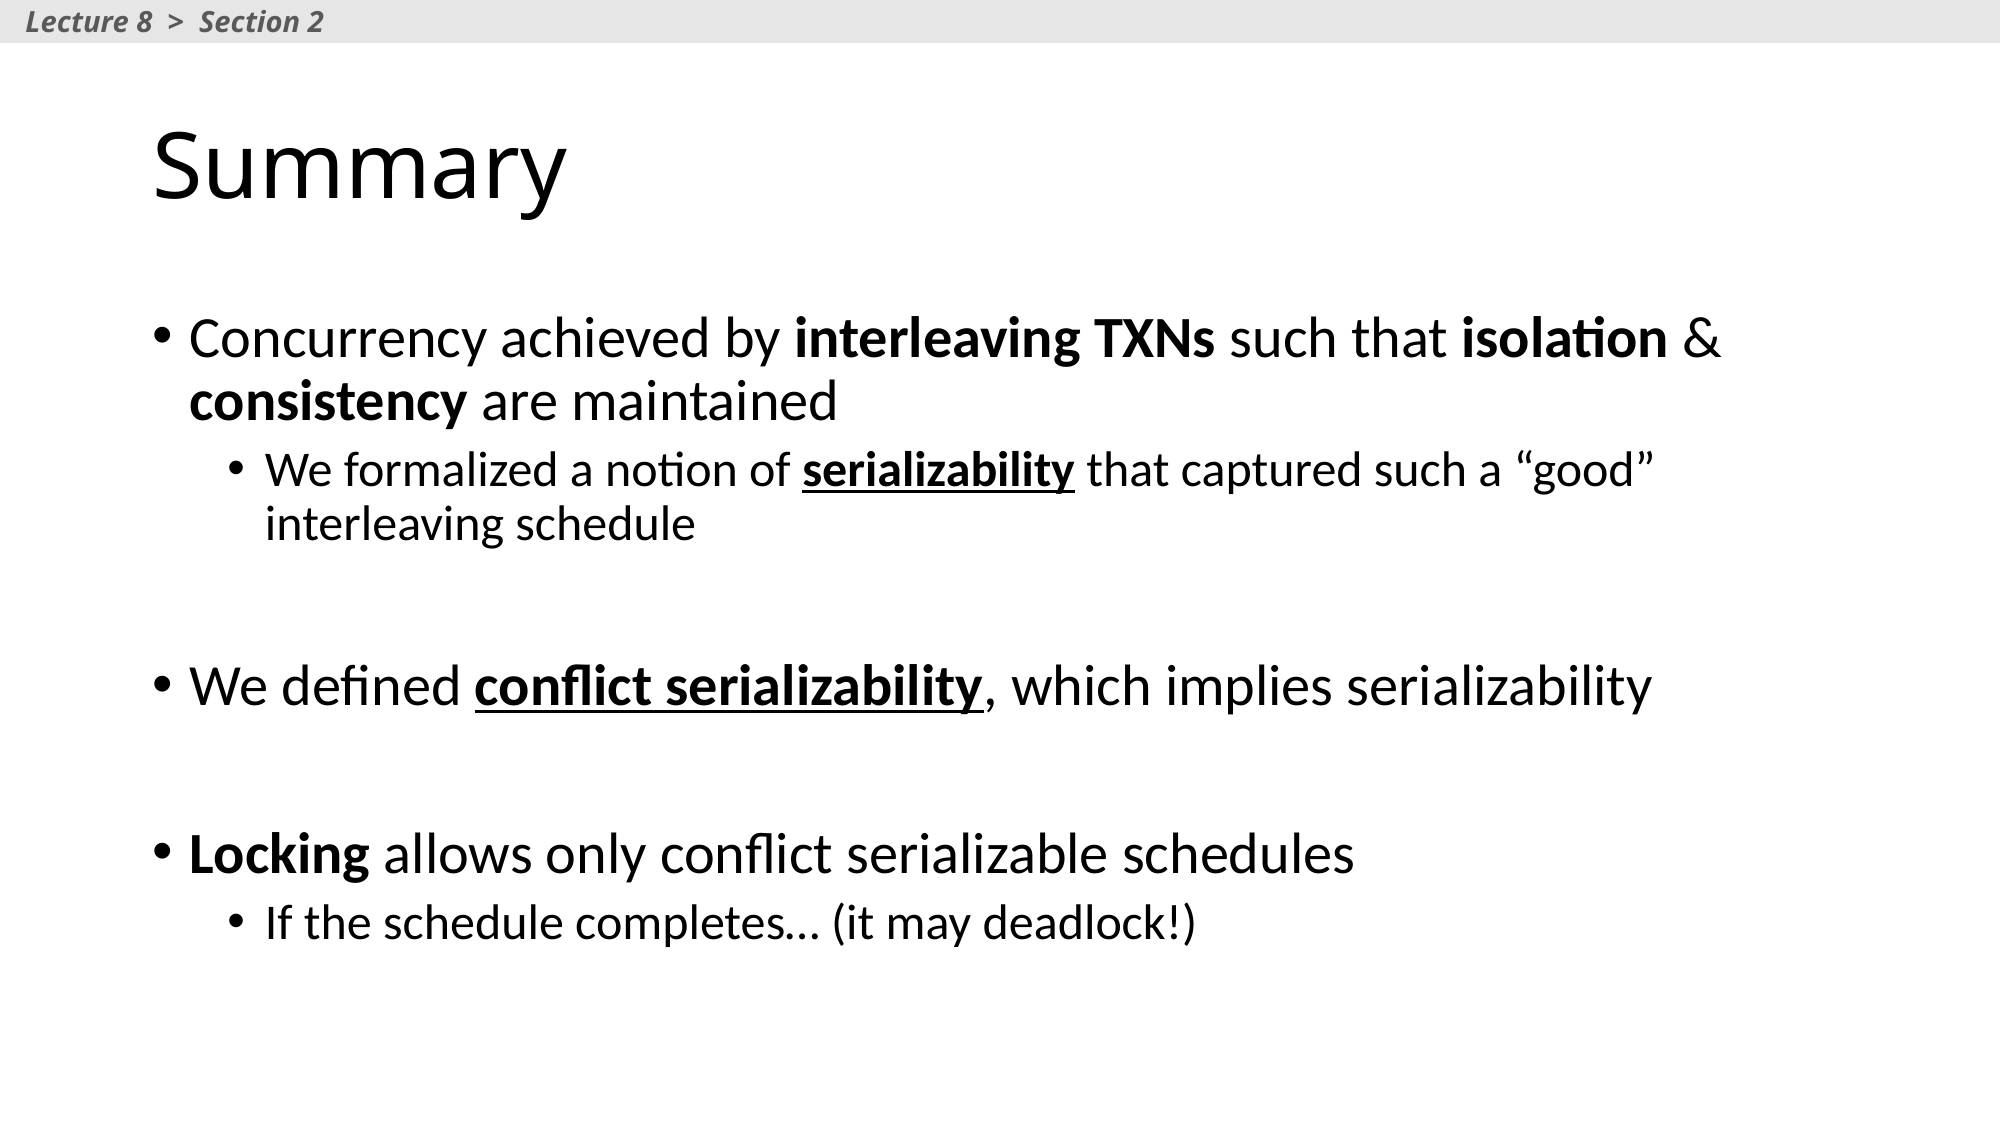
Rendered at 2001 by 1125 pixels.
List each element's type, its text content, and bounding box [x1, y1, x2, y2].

title Summary [137, 59, 1863, 278]
list Concurrency achieved by interleaving TXNs such that isolation & consistency are maintained We formalized a notion of serializability that captured such a “good” interleaving schedule We defined conflict serializability, which implies serializability Locking allows only conflict serializable schedules If the schedule completes… (it may deadlock!) [137, 299, 1863, 1014]
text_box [0, 0, 2000, 47]
